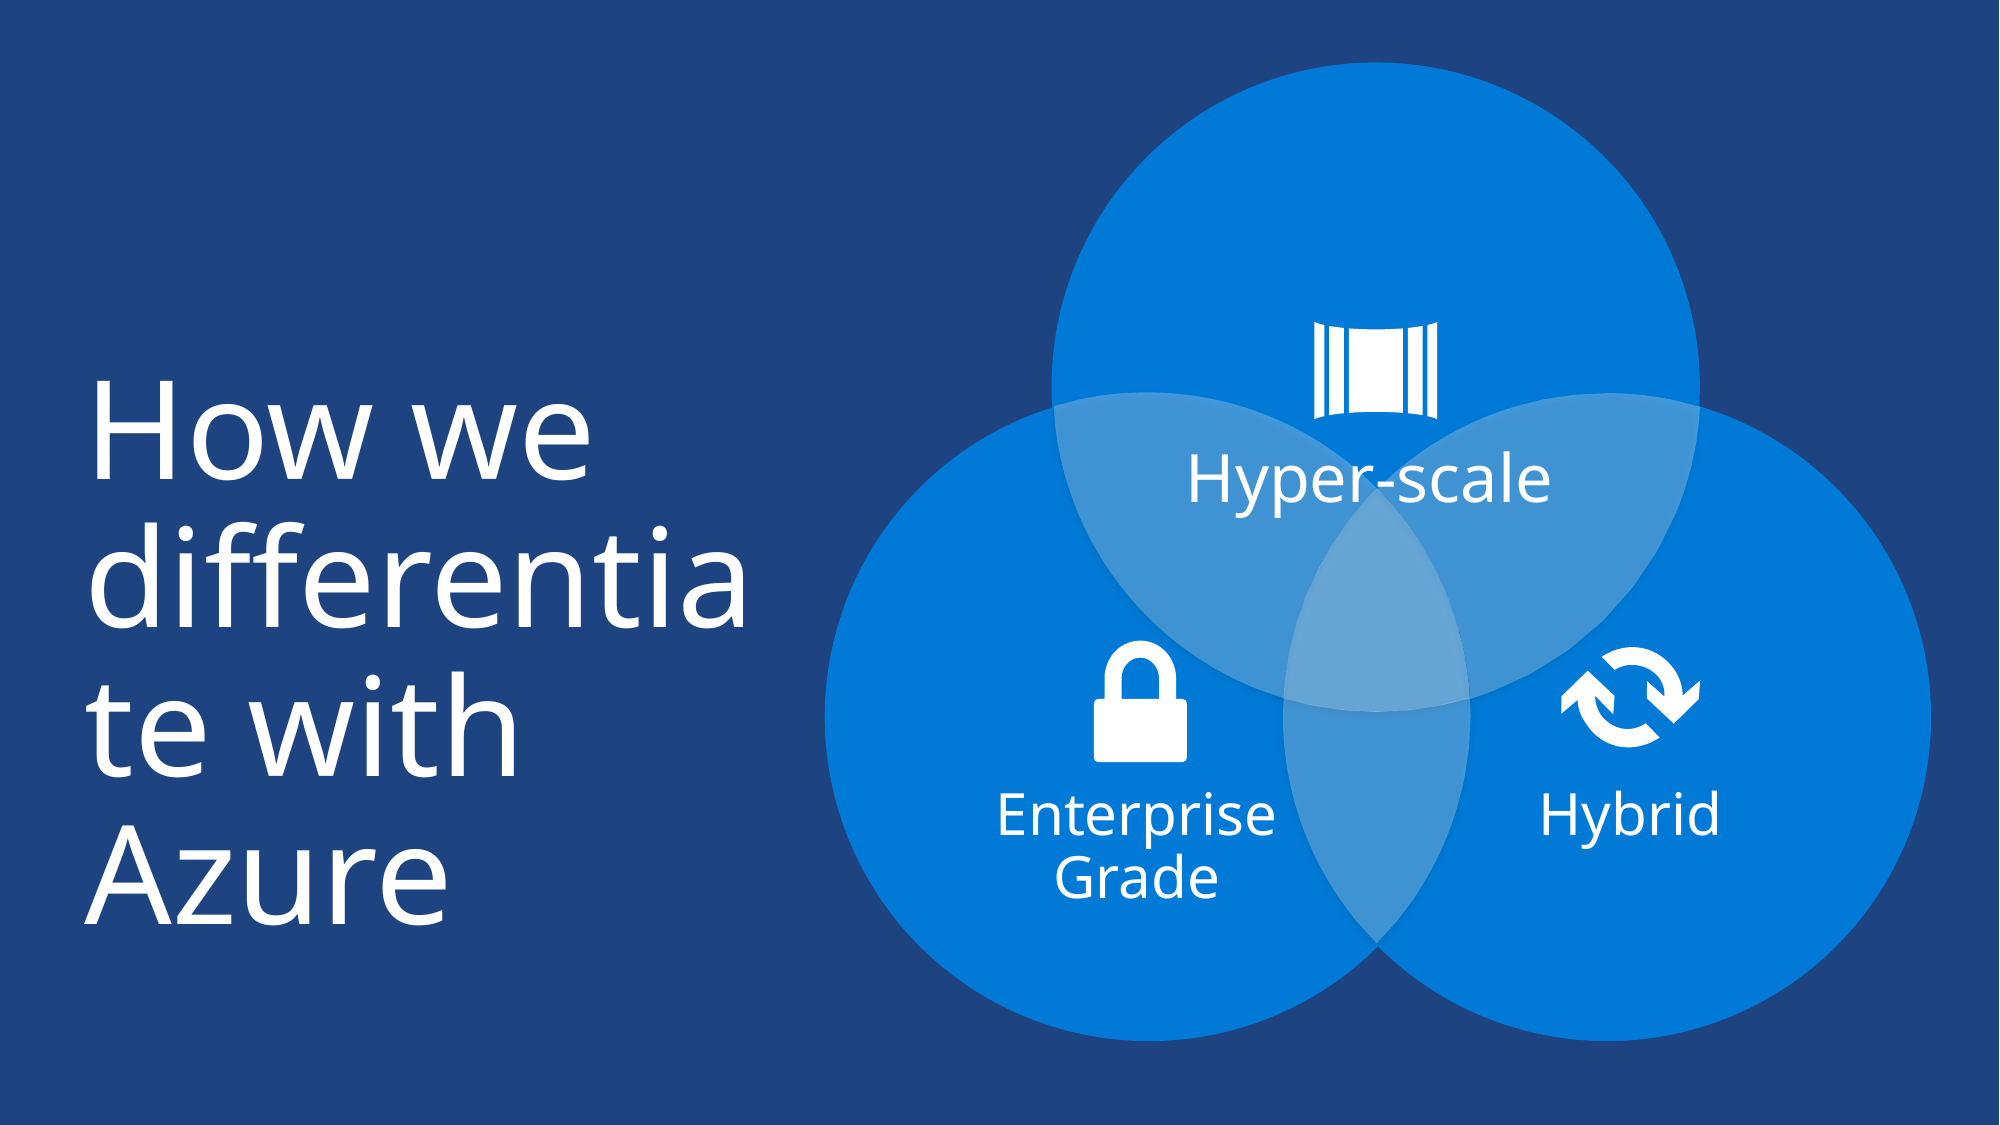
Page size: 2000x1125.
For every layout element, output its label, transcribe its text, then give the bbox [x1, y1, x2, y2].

text_box Hybrid [1705, 778, 1807, 856]
text_box How we differentiate with Azure [60, 345, 794, 969]
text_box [1053, 392, 1701, 944]
picture [1093, 640, 1188, 763]
text_box [822, 406, 1376, 1044]
text_box [1380, 405, 1934, 1044]
text_box Enterprise Grade [912, 778, 1048, 919]
picture [1314, 321, 1438, 420]
text_box [1049, 60, 1702, 394]
